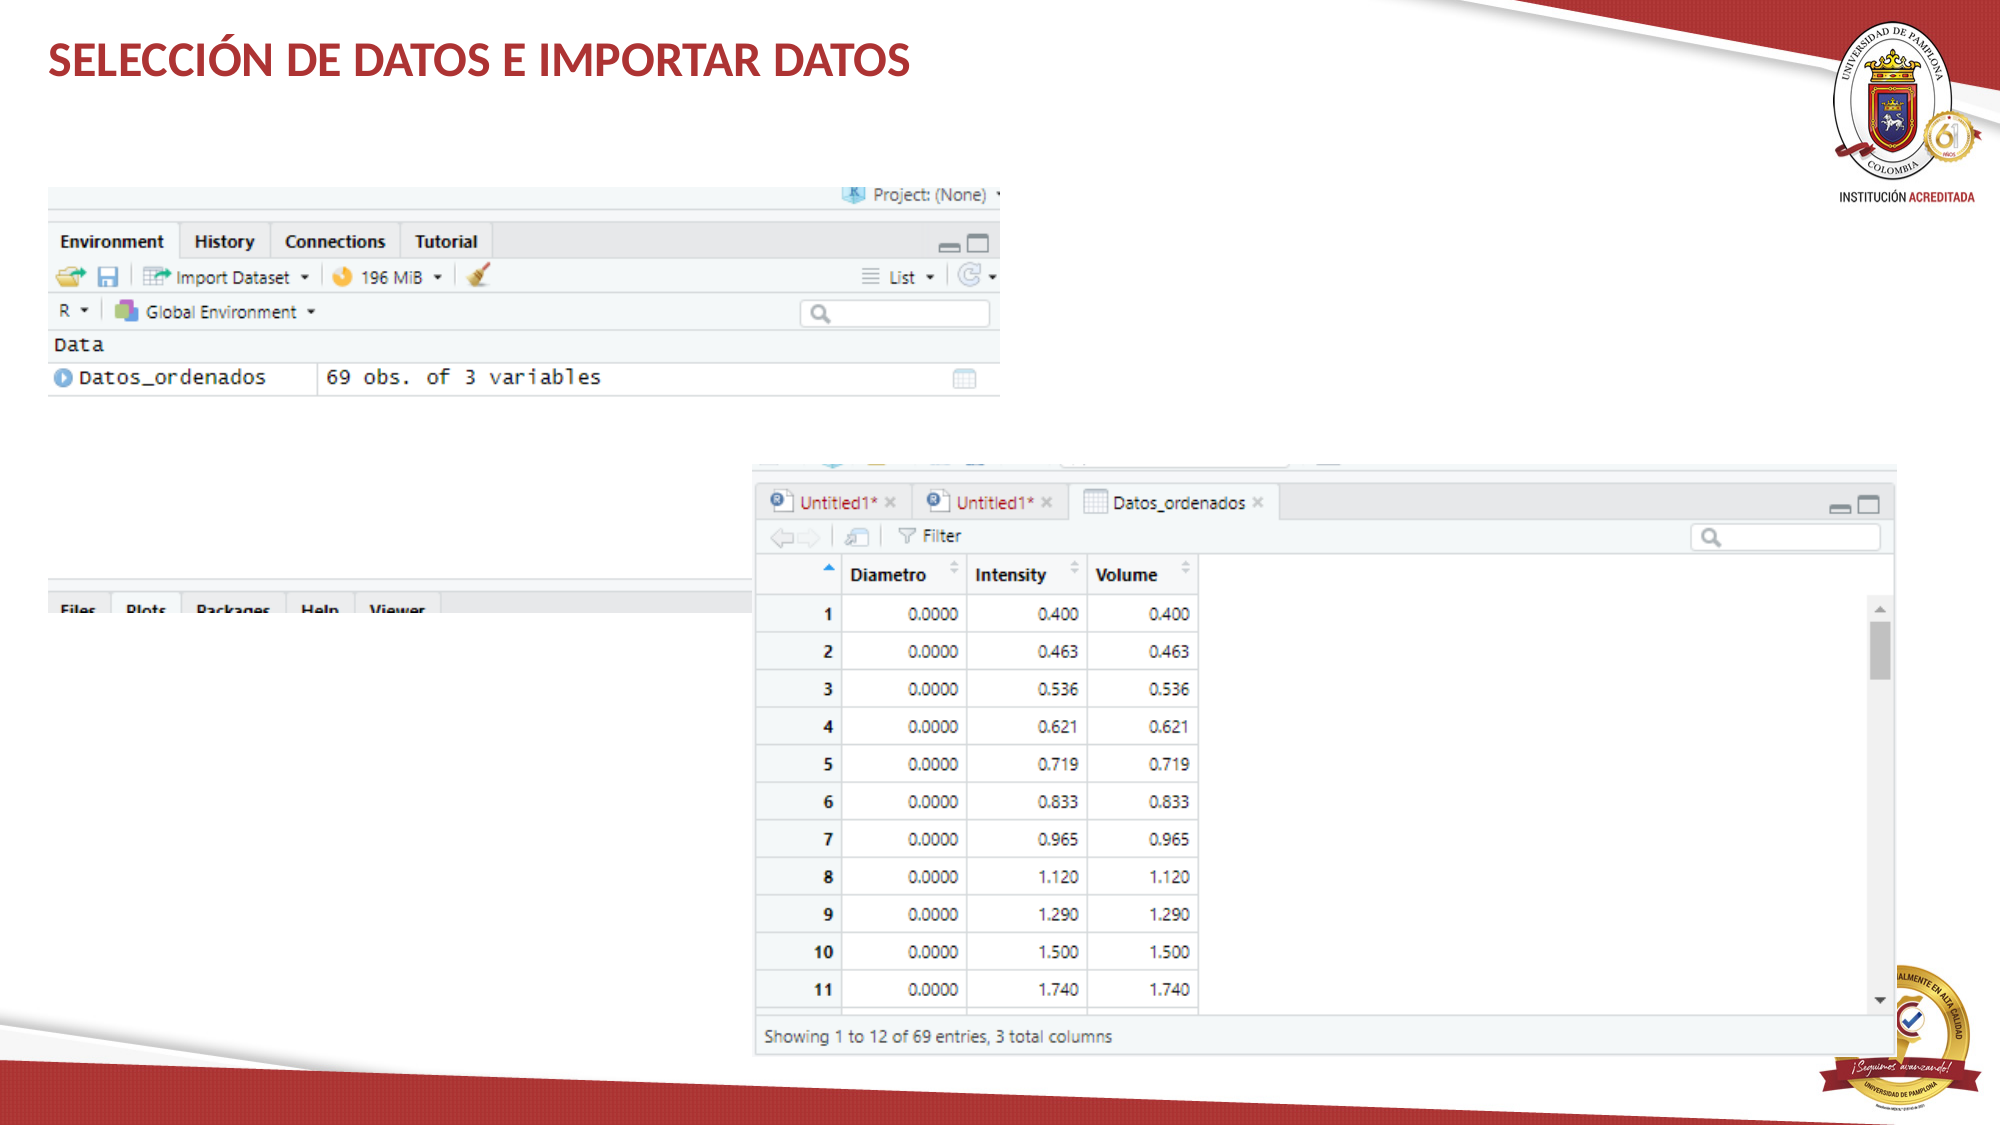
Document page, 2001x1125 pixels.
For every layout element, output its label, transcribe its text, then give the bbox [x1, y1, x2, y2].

picture [0, 0, 2000, 1125]
title SELECCIÓN DE DATOS E IMPORTAR DATOS [33, 26, 1759, 188]
